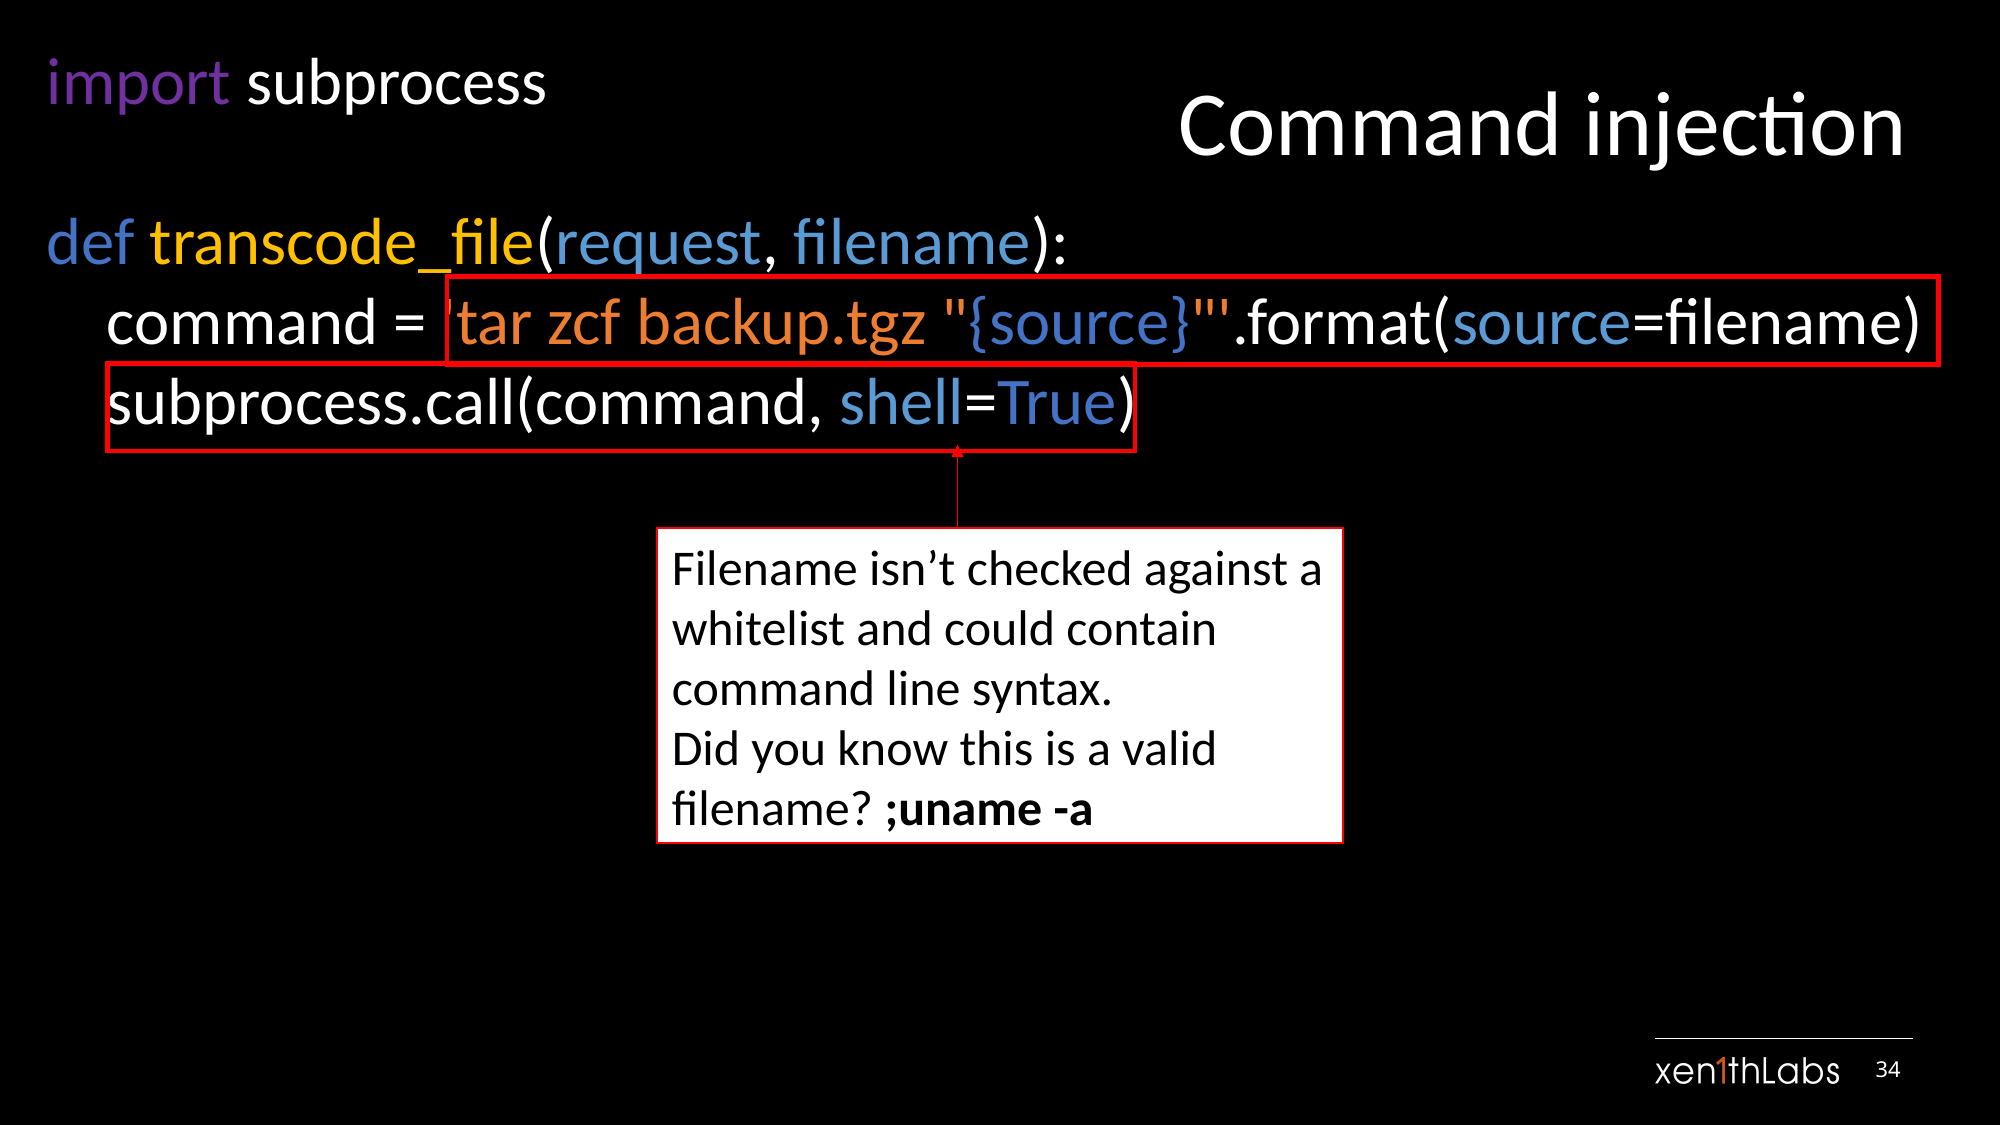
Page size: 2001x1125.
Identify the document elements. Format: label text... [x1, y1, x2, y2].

text_box import subprocess def transcode_file(request, filename): command = 'tar zcf backup.tgz "{source}"'.format(source=filename) subprocess.call(command, shell=True) [32, 30, 1976, 445]
text_box [106, 362, 1136, 452]
text_box [446, 276, 1939, 365]
text_box Command injection [1003, 67, 1923, 235]
text_box Filename isn’t checked against a whitelist and could contain command line syntax. Did you know this is a valid filename? ;uname -a [656, 527, 1344, 844]
picture [1655, 1057, 1839, 1084]
